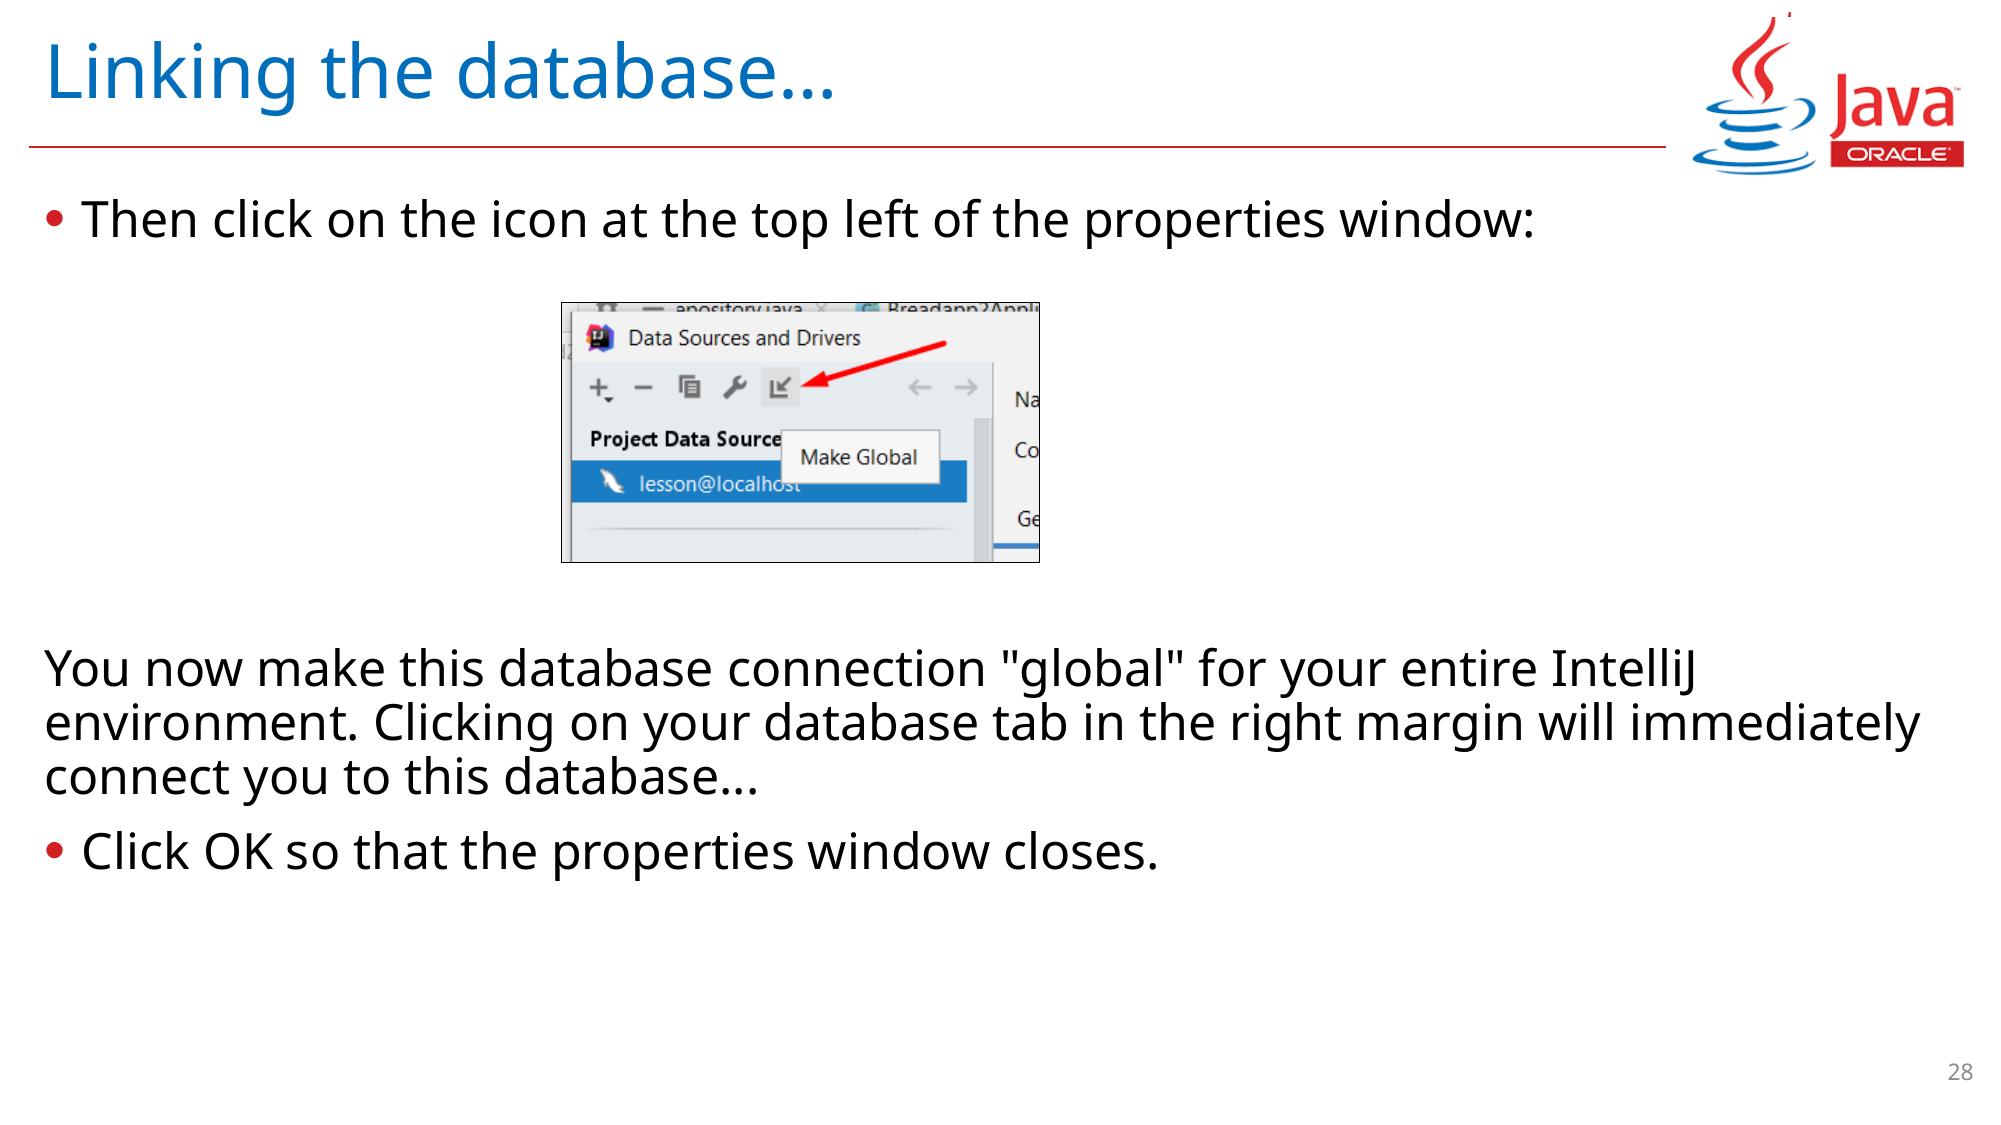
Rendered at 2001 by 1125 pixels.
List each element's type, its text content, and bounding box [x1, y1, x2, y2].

slide_number 28 [1897, 1042, 1989, 1103]
picture [1665, 12, 1994, 184]
list Then click on the icon at the top left of the properties window: You now make this database connection "global" for your entire IntelliJ environment. Clicking on your database tab in the right margin will immediately connect you to this database... Click OK so that the properties window closes. [29, 186, 1972, 1033]
picture [561, 302, 1040, 563]
title Linking the database… [29, 26, 1683, 147]
